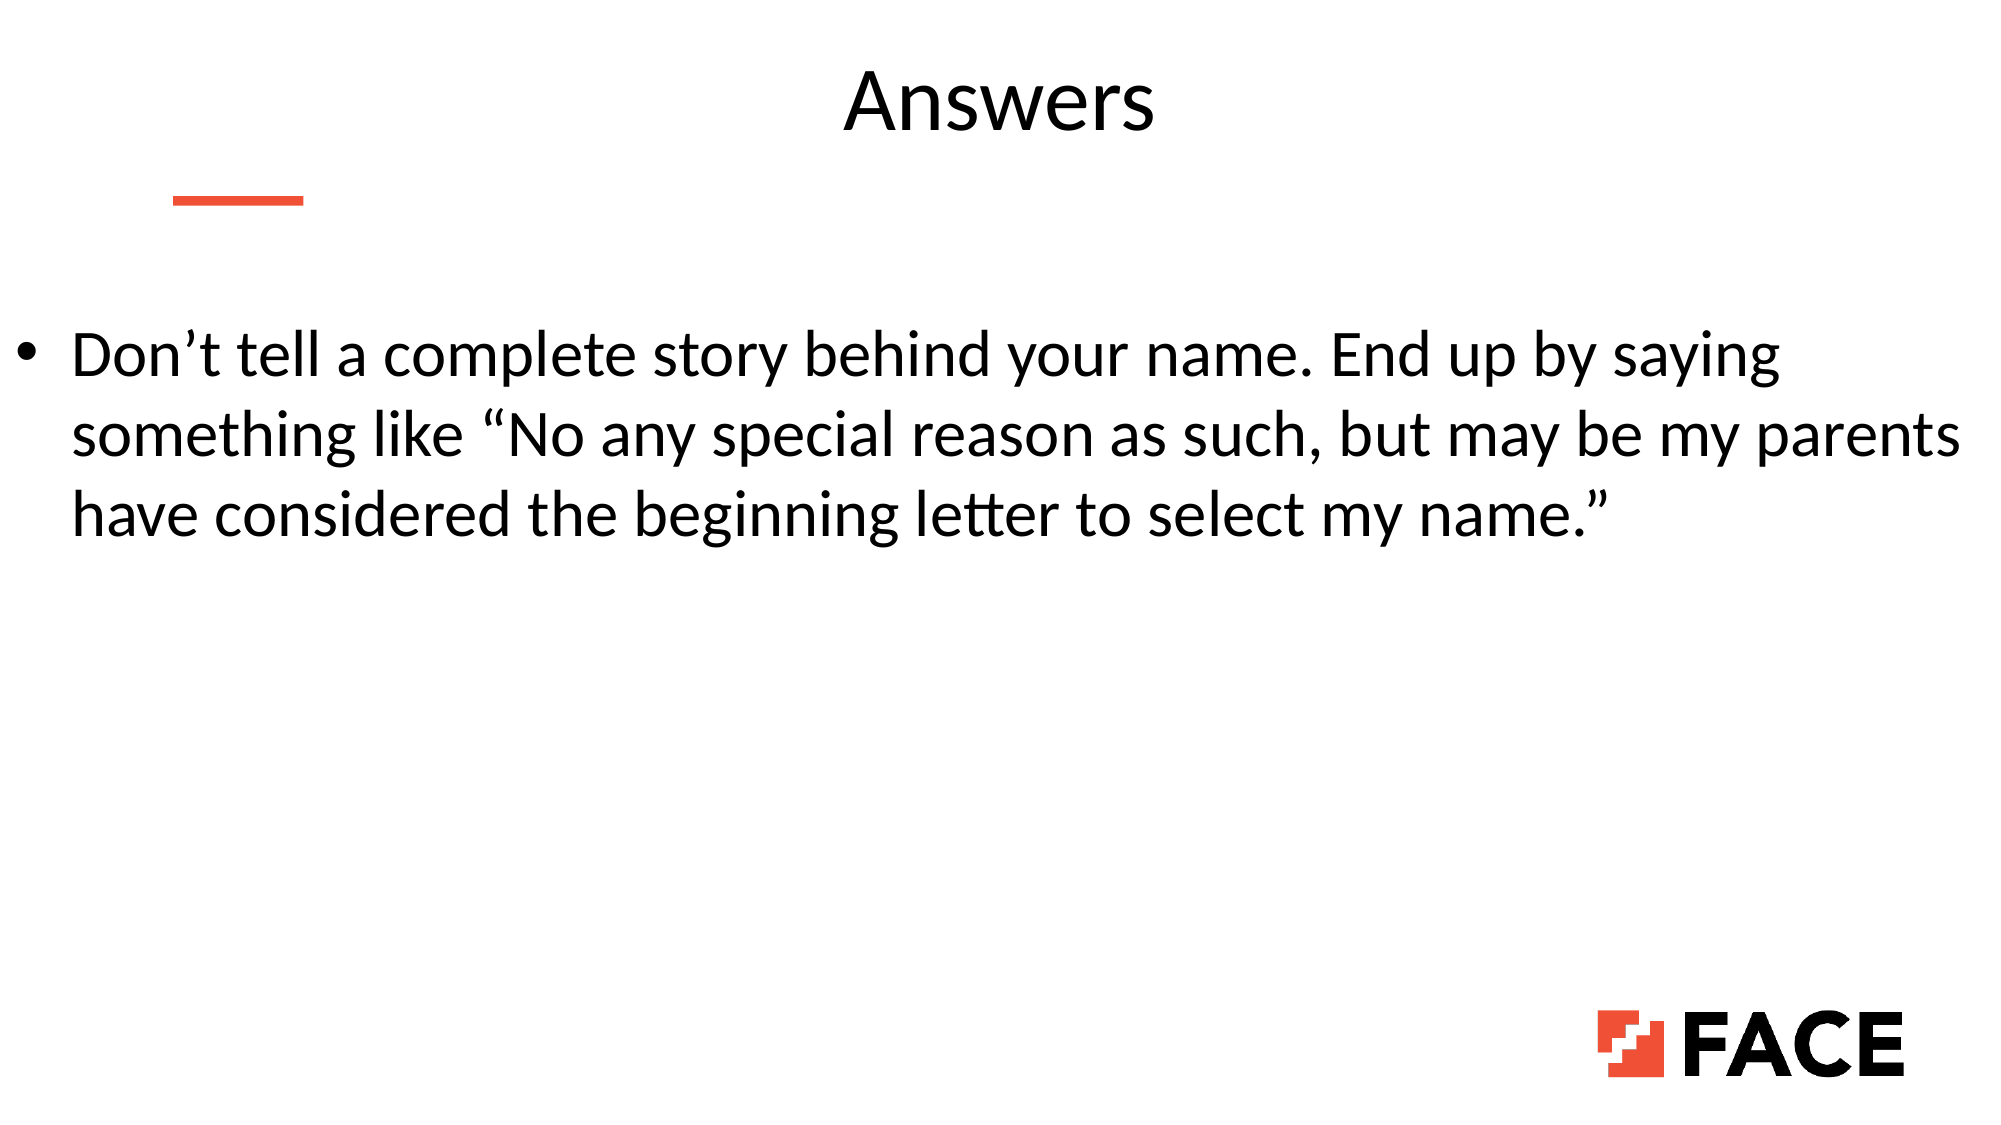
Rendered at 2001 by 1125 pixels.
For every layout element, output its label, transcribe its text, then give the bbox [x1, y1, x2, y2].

text_box [171, 194, 306, 208]
title Answers [0, 0, 2000, 188]
picture [1587, 999, 1915, 1088]
list Don’t tell a complete story behind your name. End up by saying something like “No any special reason as such, but may be my parents have considered the beginning letter to select my name.” [0, 302, 2000, 1071]
